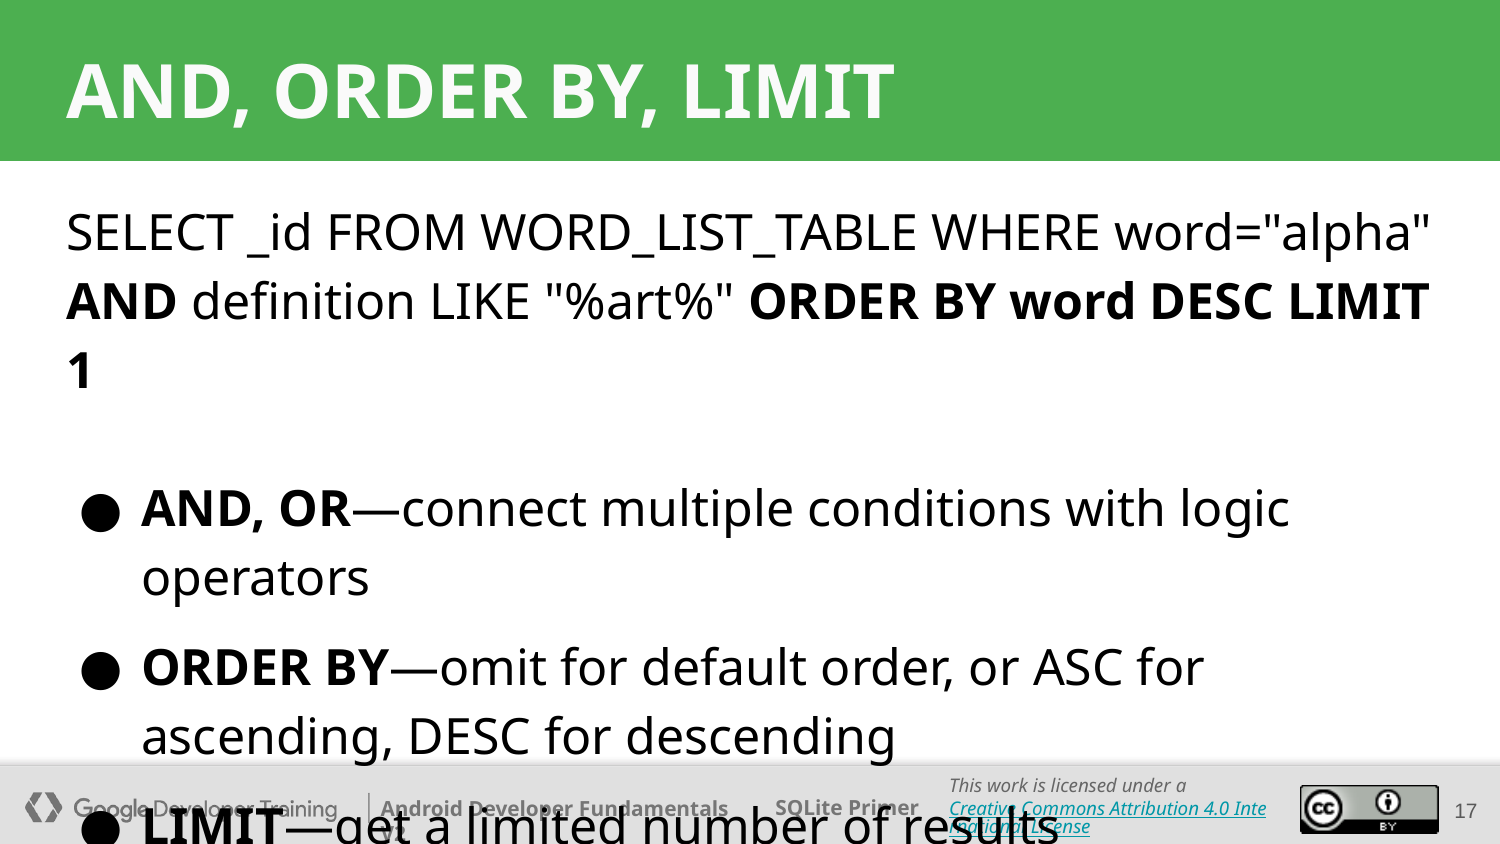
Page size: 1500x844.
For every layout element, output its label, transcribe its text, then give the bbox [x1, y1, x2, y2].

list SELECT _id FROM WORD_LIST_TABLE WHERE word="alpha" AND definition LIKE "%art%" ORDER BY word DESC LIMIT 1 AND, OR—connect multiple conditions with logic operators ORDER BY—omit for default order, or ASC for ascending, DESC for descending LIMIT—get a limited number of results [51, 176, 1466, 654]
list [51, 654, 1449, 750]
picture [0, 161, 1500, 844]
title AND, ORDER BY, LIMIT [51, 28, 1449, 122]
slide_number ‹#› [1402, 777, 1493, 842]
